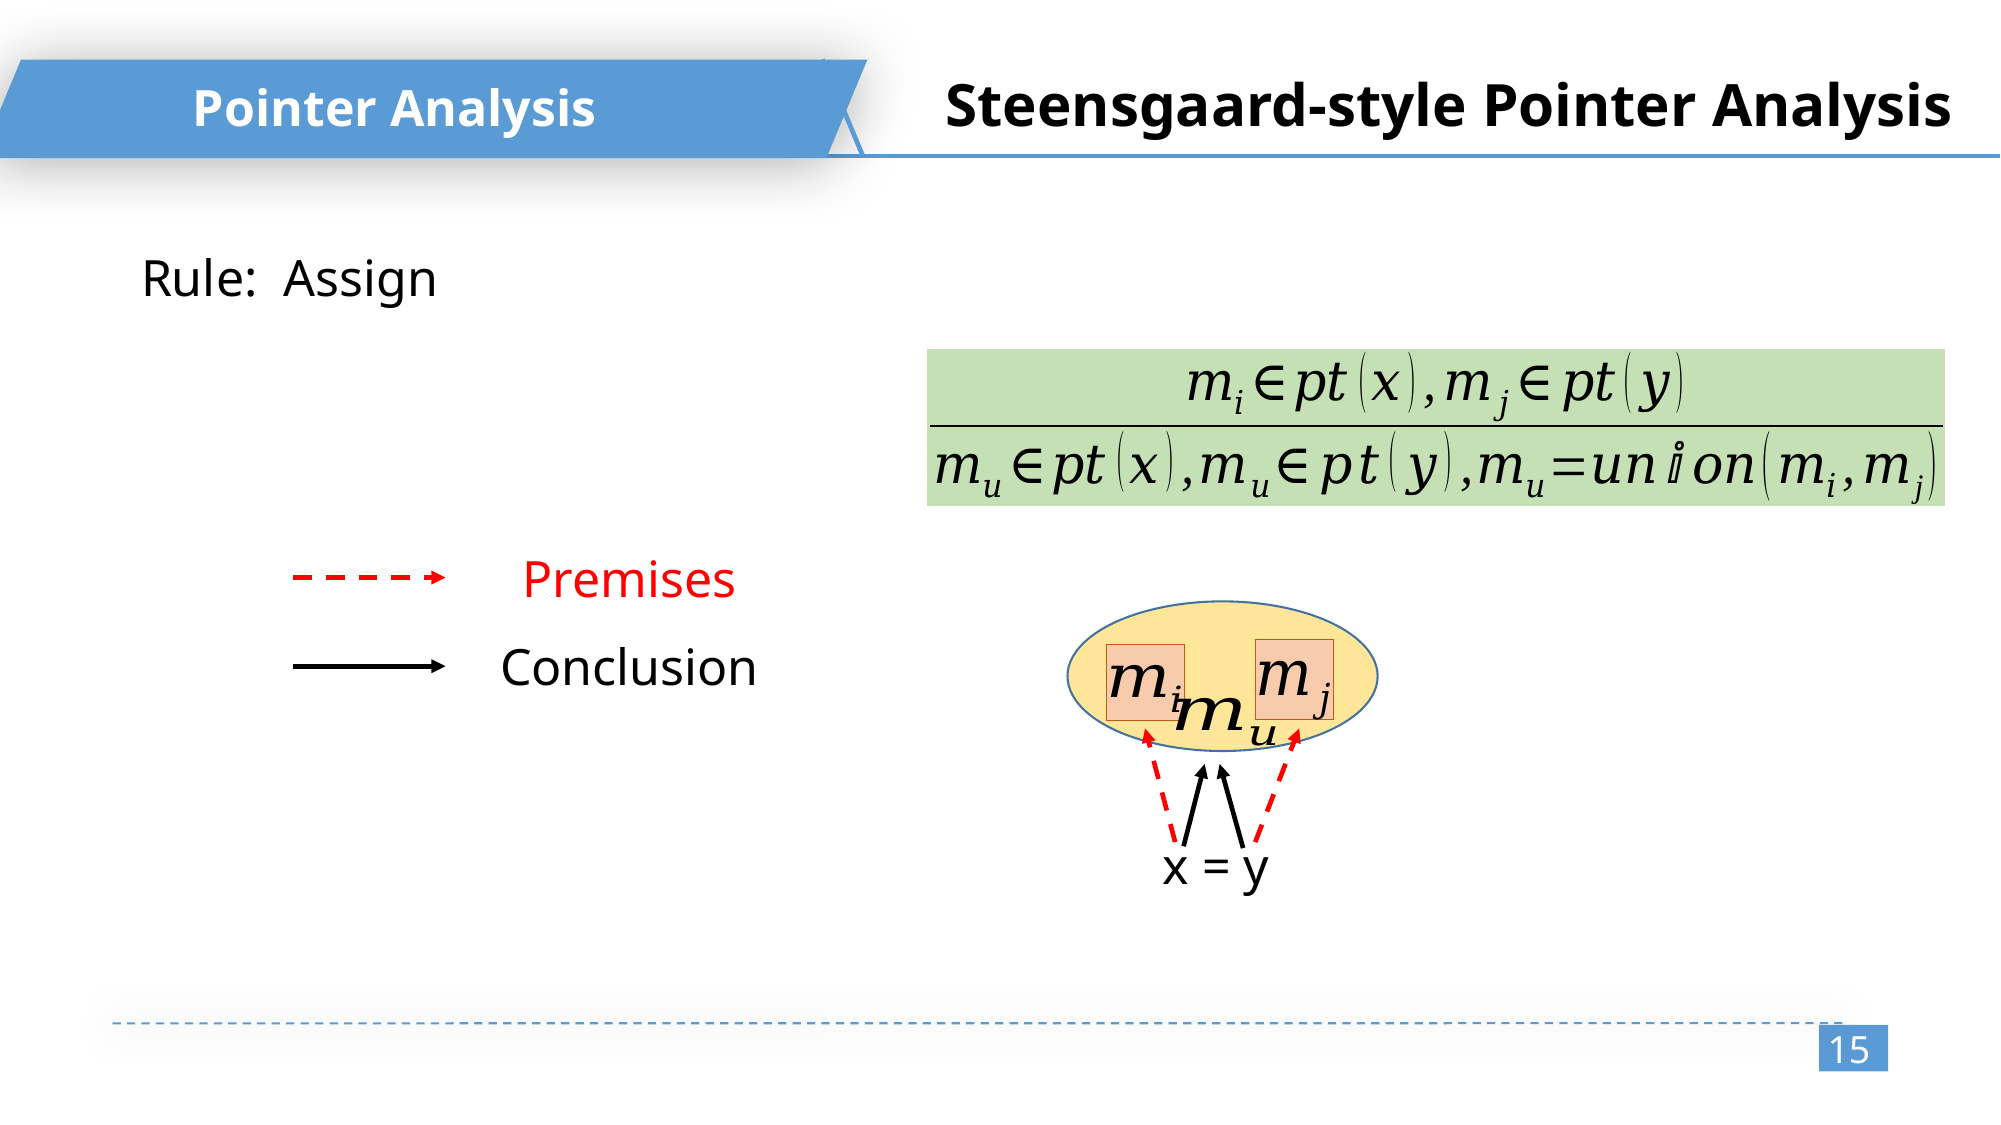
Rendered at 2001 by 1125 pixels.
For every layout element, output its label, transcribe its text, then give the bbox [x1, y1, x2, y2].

text_box [863, 59, 868, 71]
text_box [822, 59, 863, 156]
text_box Premises [481, 539, 778, 615]
text_box Pointer Analysis [76, 69, 713, 145]
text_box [1255, 728, 1300, 842]
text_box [1145, 728, 1176, 842]
text_box Rule: Assign [126, 239, 459, 314]
text_box Steensgaard-style Pointer Analysis [928, 61, 1971, 146]
text_box [1066, 600, 1379, 753]
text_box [1219, 763, 1244, 849]
text_box Conclusion [481, 628, 778, 703]
text_box [0, 59, 827, 159]
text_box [1183, 763, 1205, 847]
text_box 15 [1812, 1018, 1900, 1079]
text_box x = y [1148, 826, 1285, 902]
